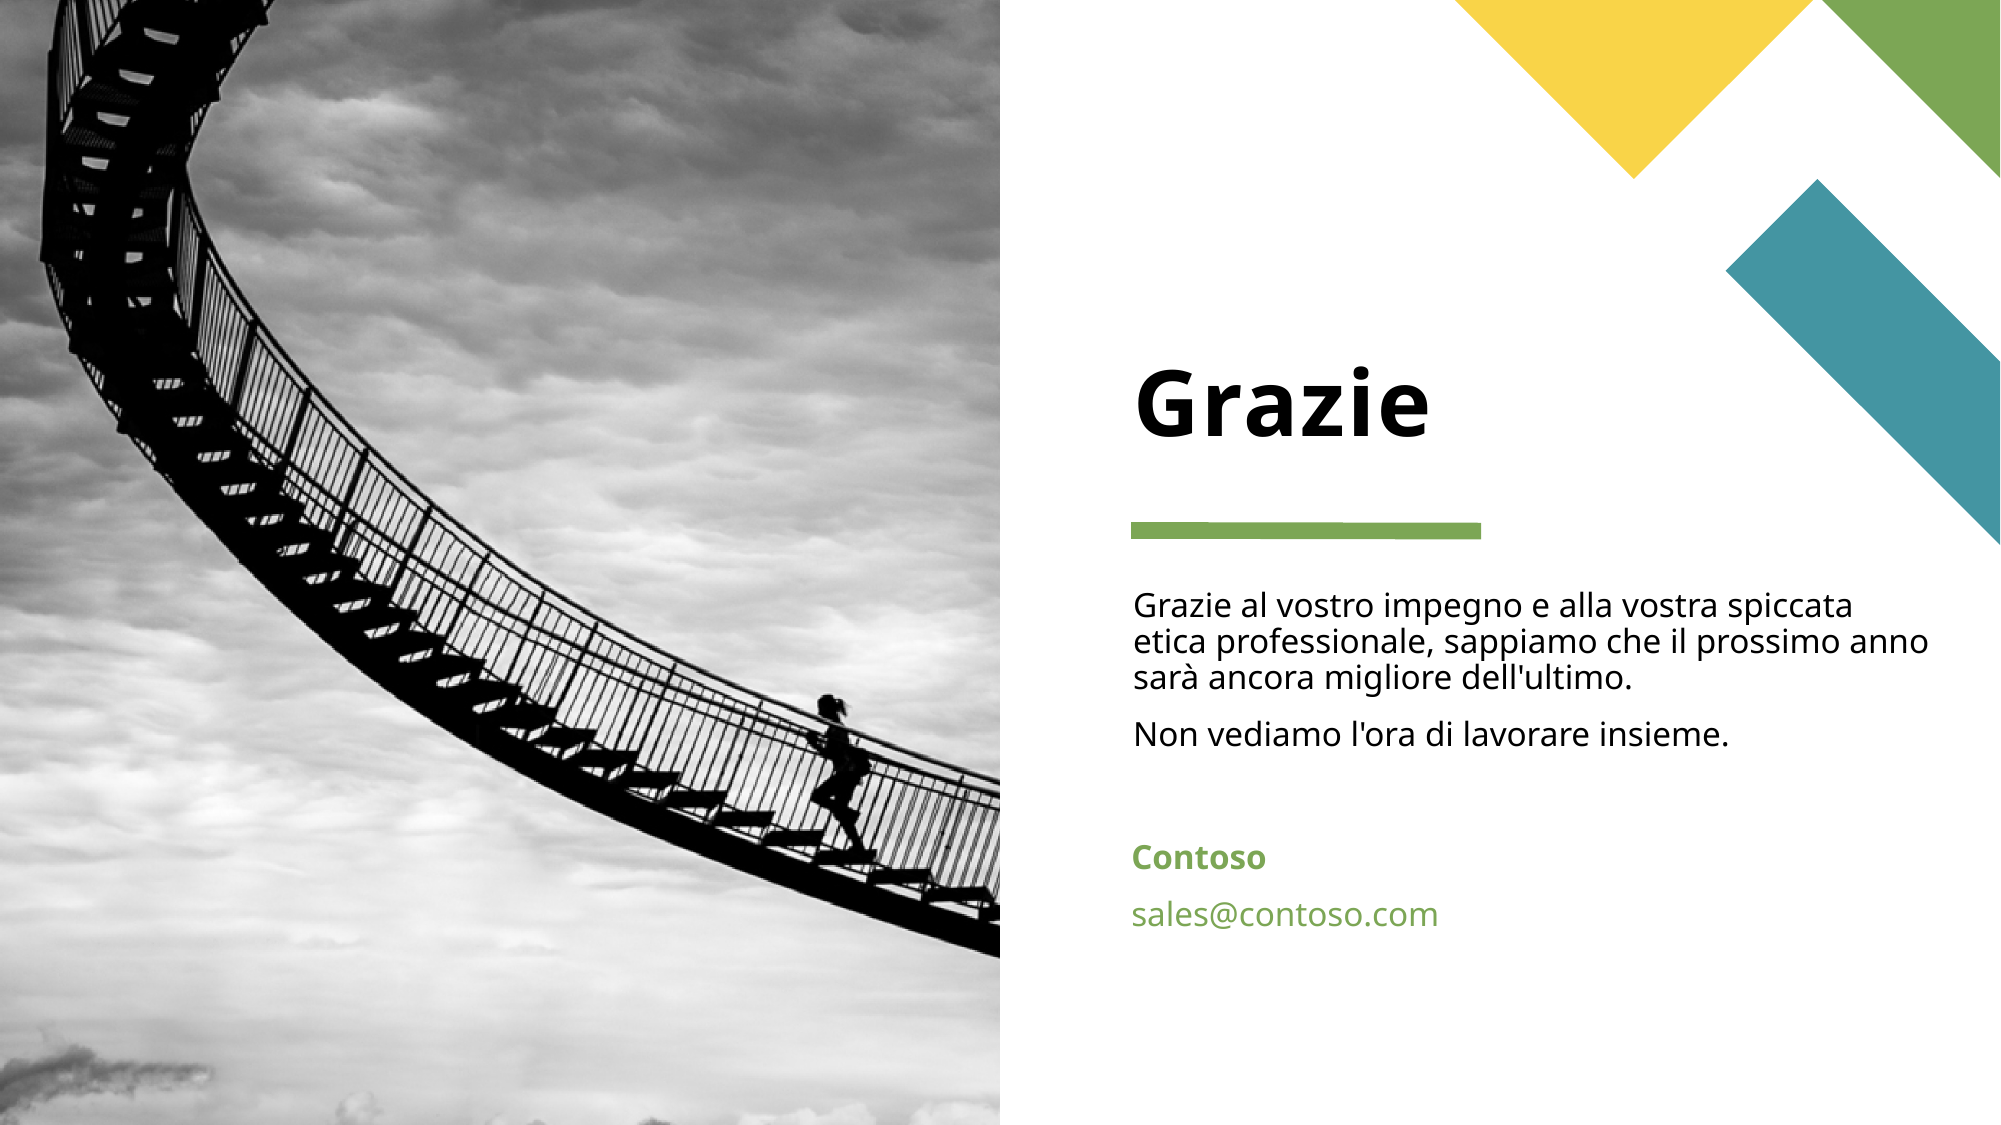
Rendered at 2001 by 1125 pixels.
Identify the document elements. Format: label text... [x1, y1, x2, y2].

list Contoso sales@contoso.com [1131, 836, 1938, 934]
title Grazie [1133, 356, 1938, 457]
subtitle Grazie al vostro impegno e alla vostra spiccata etica professionale, sappiamo che il prossimo anno sarà ancora migliore dell'ultimo. Non vediamo l'ora di lavorare insieme. [1133, 589, 1938, 763]
picture [0, 0, 1000, 1125]
